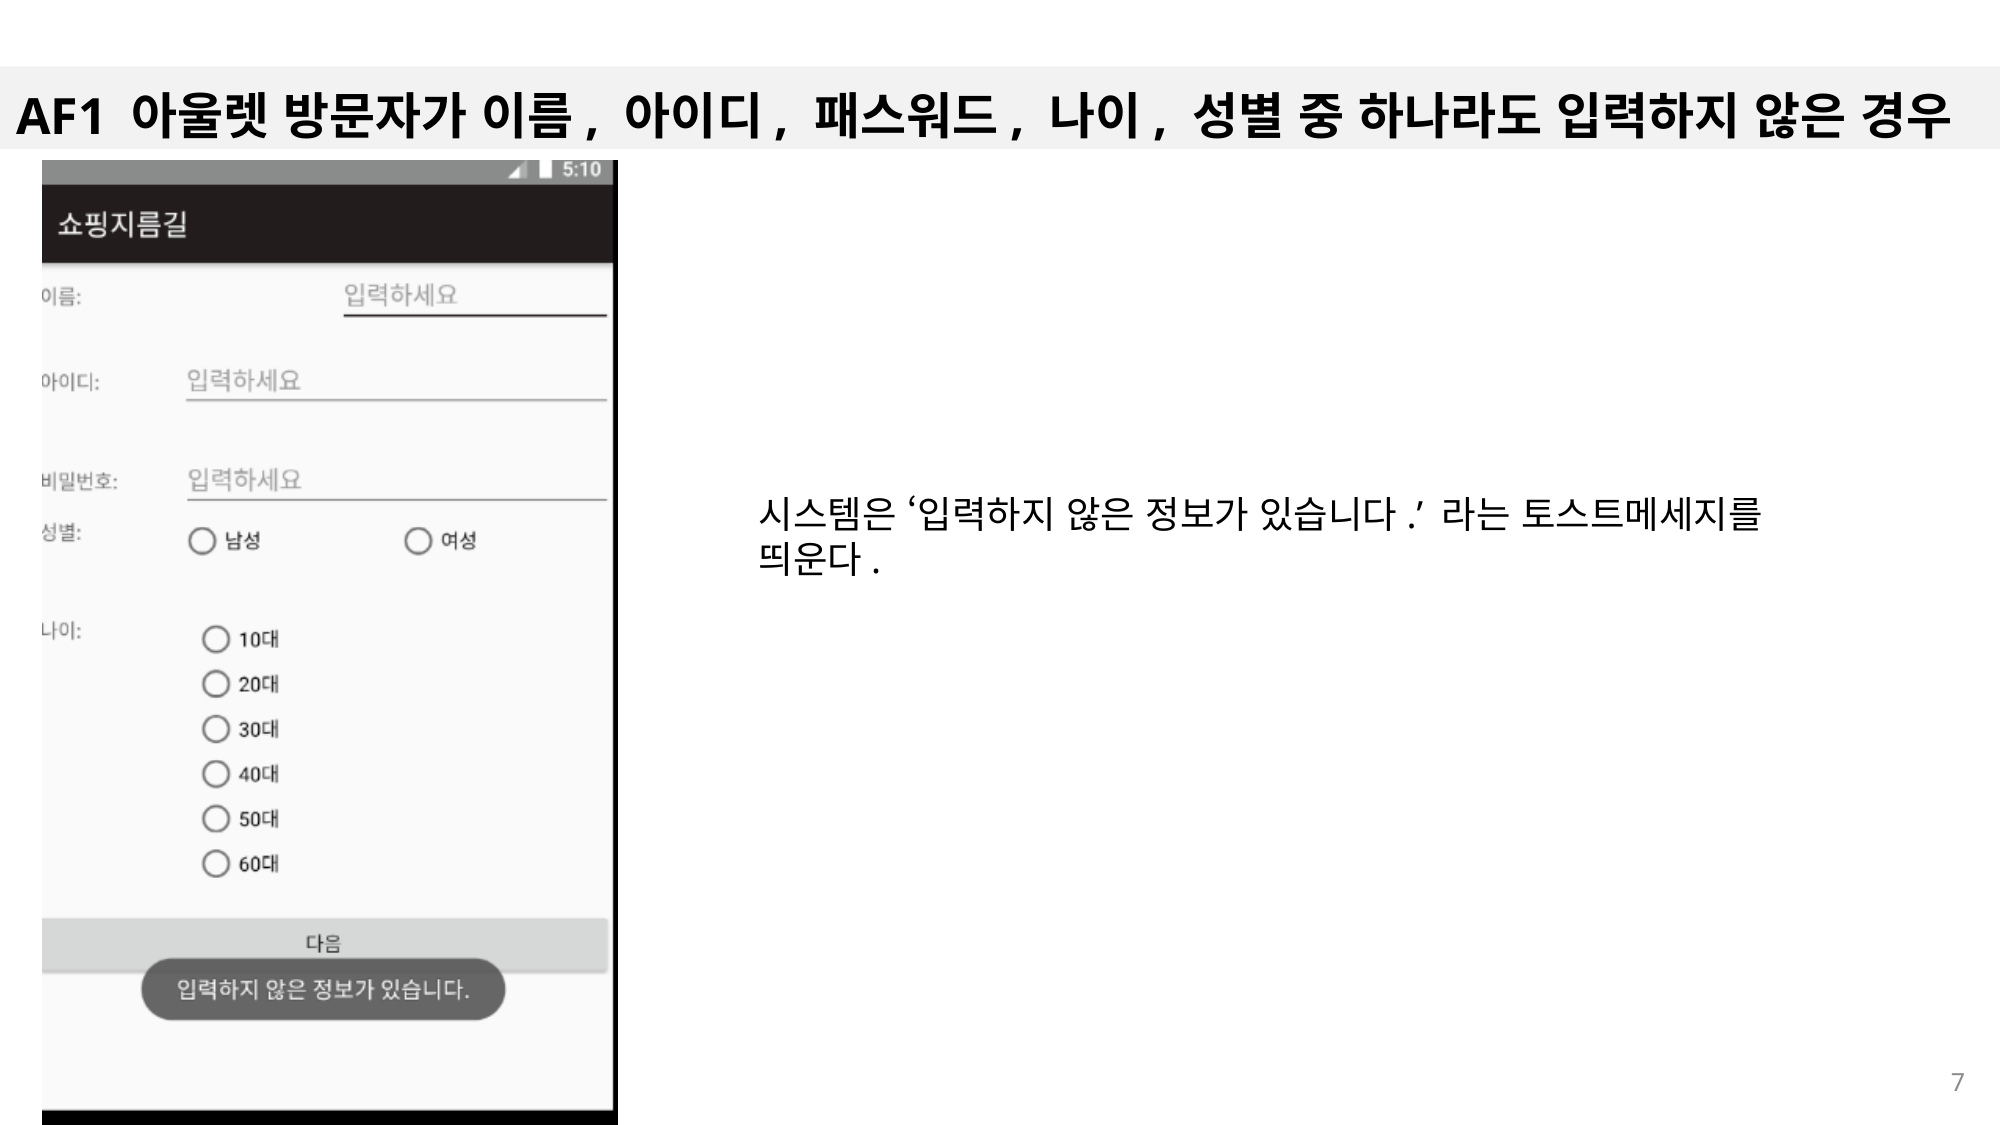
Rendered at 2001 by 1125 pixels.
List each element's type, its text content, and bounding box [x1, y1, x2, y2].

picture [0, 160, 618, 1125]
slide_number 7 [1530, 1053, 1980, 1114]
title AF1 아울렛 방문자가 이름, 아이디, 패스워드, 나이, 성별 중 하나라도 입력하지 않은 경우 [1, 76, 1980, 161]
text_box 시스템은 ‘입력하지 않은 정보가 있습니다.’ 라는 토스트메세지를 띄운다. [743, 483, 1854, 589]
